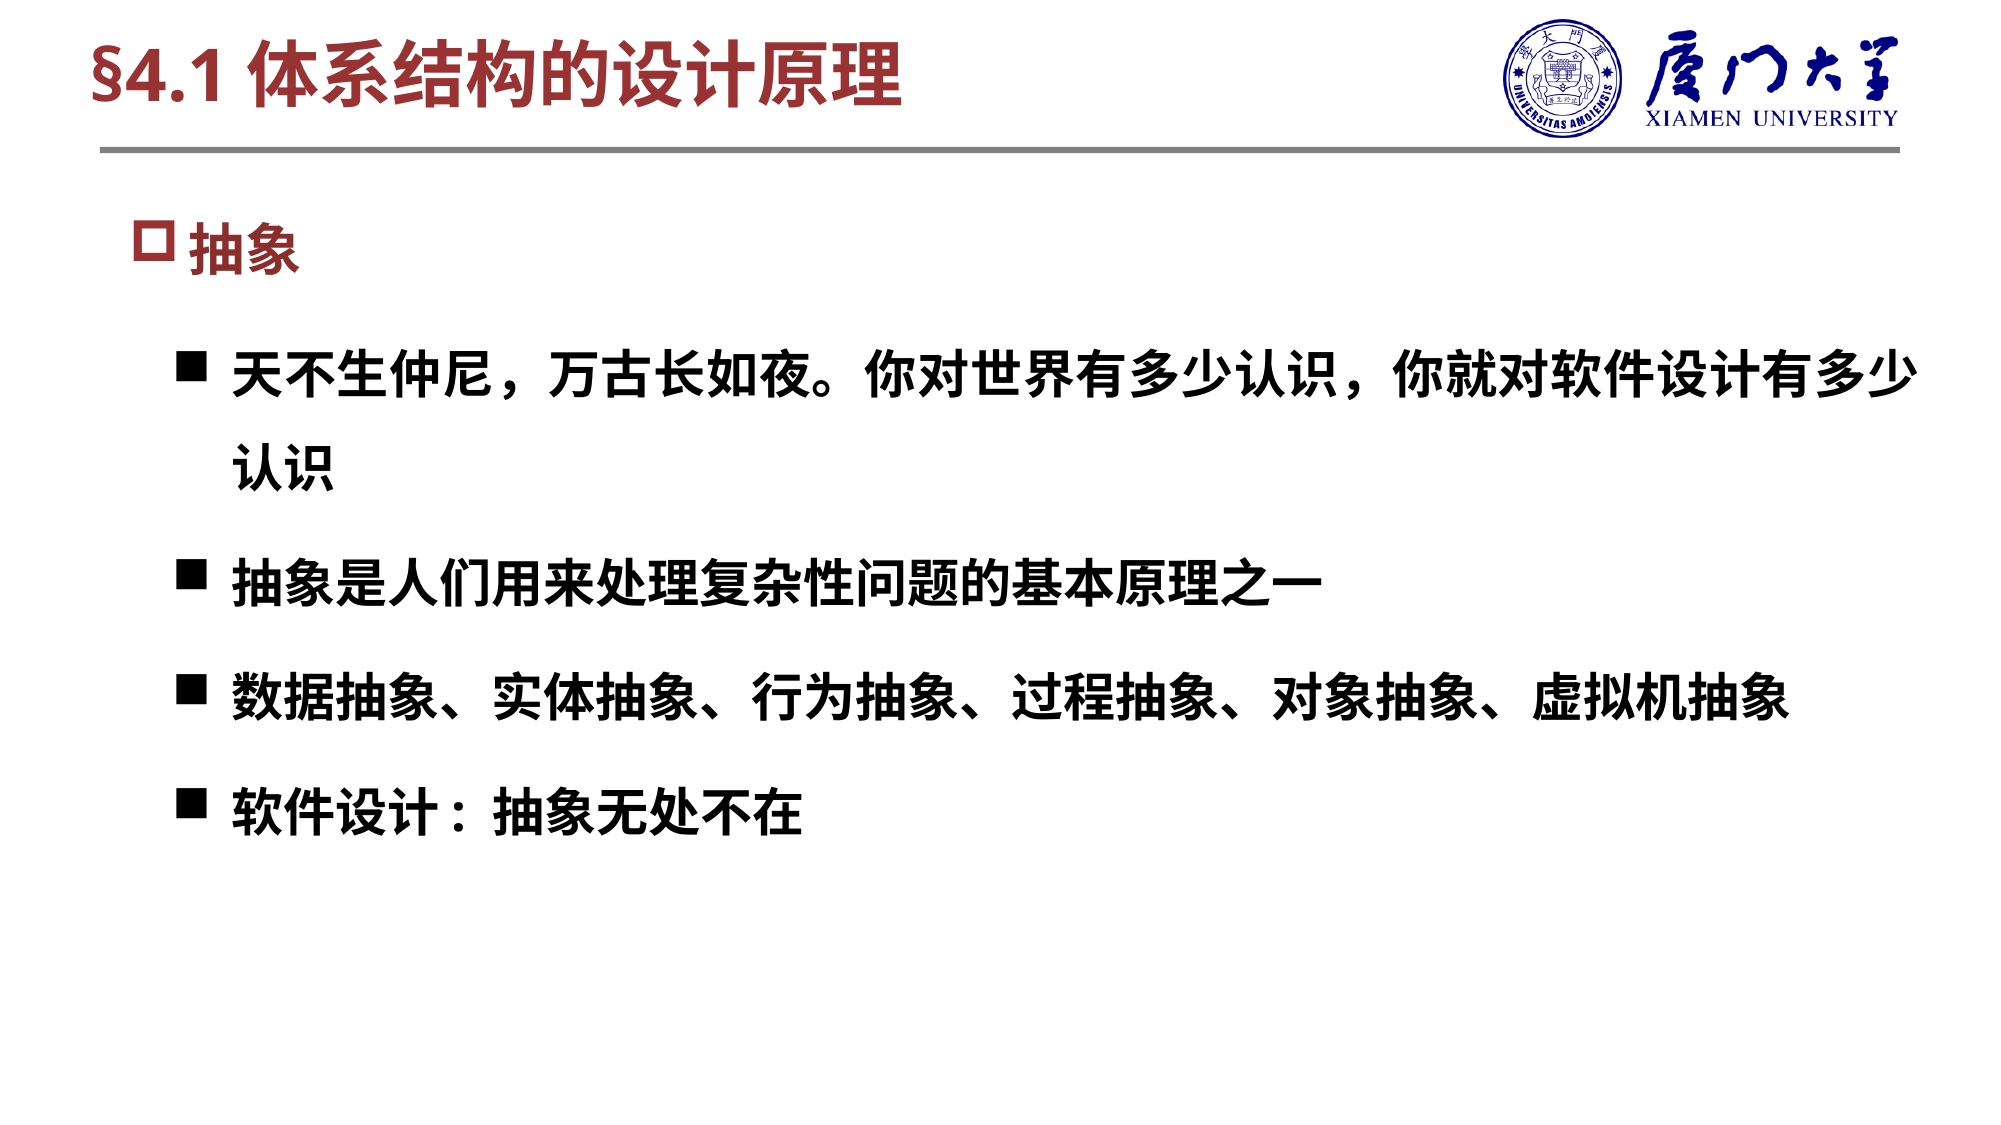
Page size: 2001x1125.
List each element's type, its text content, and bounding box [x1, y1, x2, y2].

list 抽象 天不生仲尼，万古长如夜。你对世界有多少认识，你就对软件设计有多少认识 抽象是人们用来处理复杂性问题的基本原理之一 数据抽象、实体抽象、行为抽象、过程抽象、对象抽象、虚拟机抽象 软件设计: 抽象无处不在 [114, 172, 1936, 983]
picture [1645, 30, 1898, 126]
picture [1503, 19, 1622, 138]
text_box §4.1体系结构的设计原理 [74, 24, 1425, 188]
